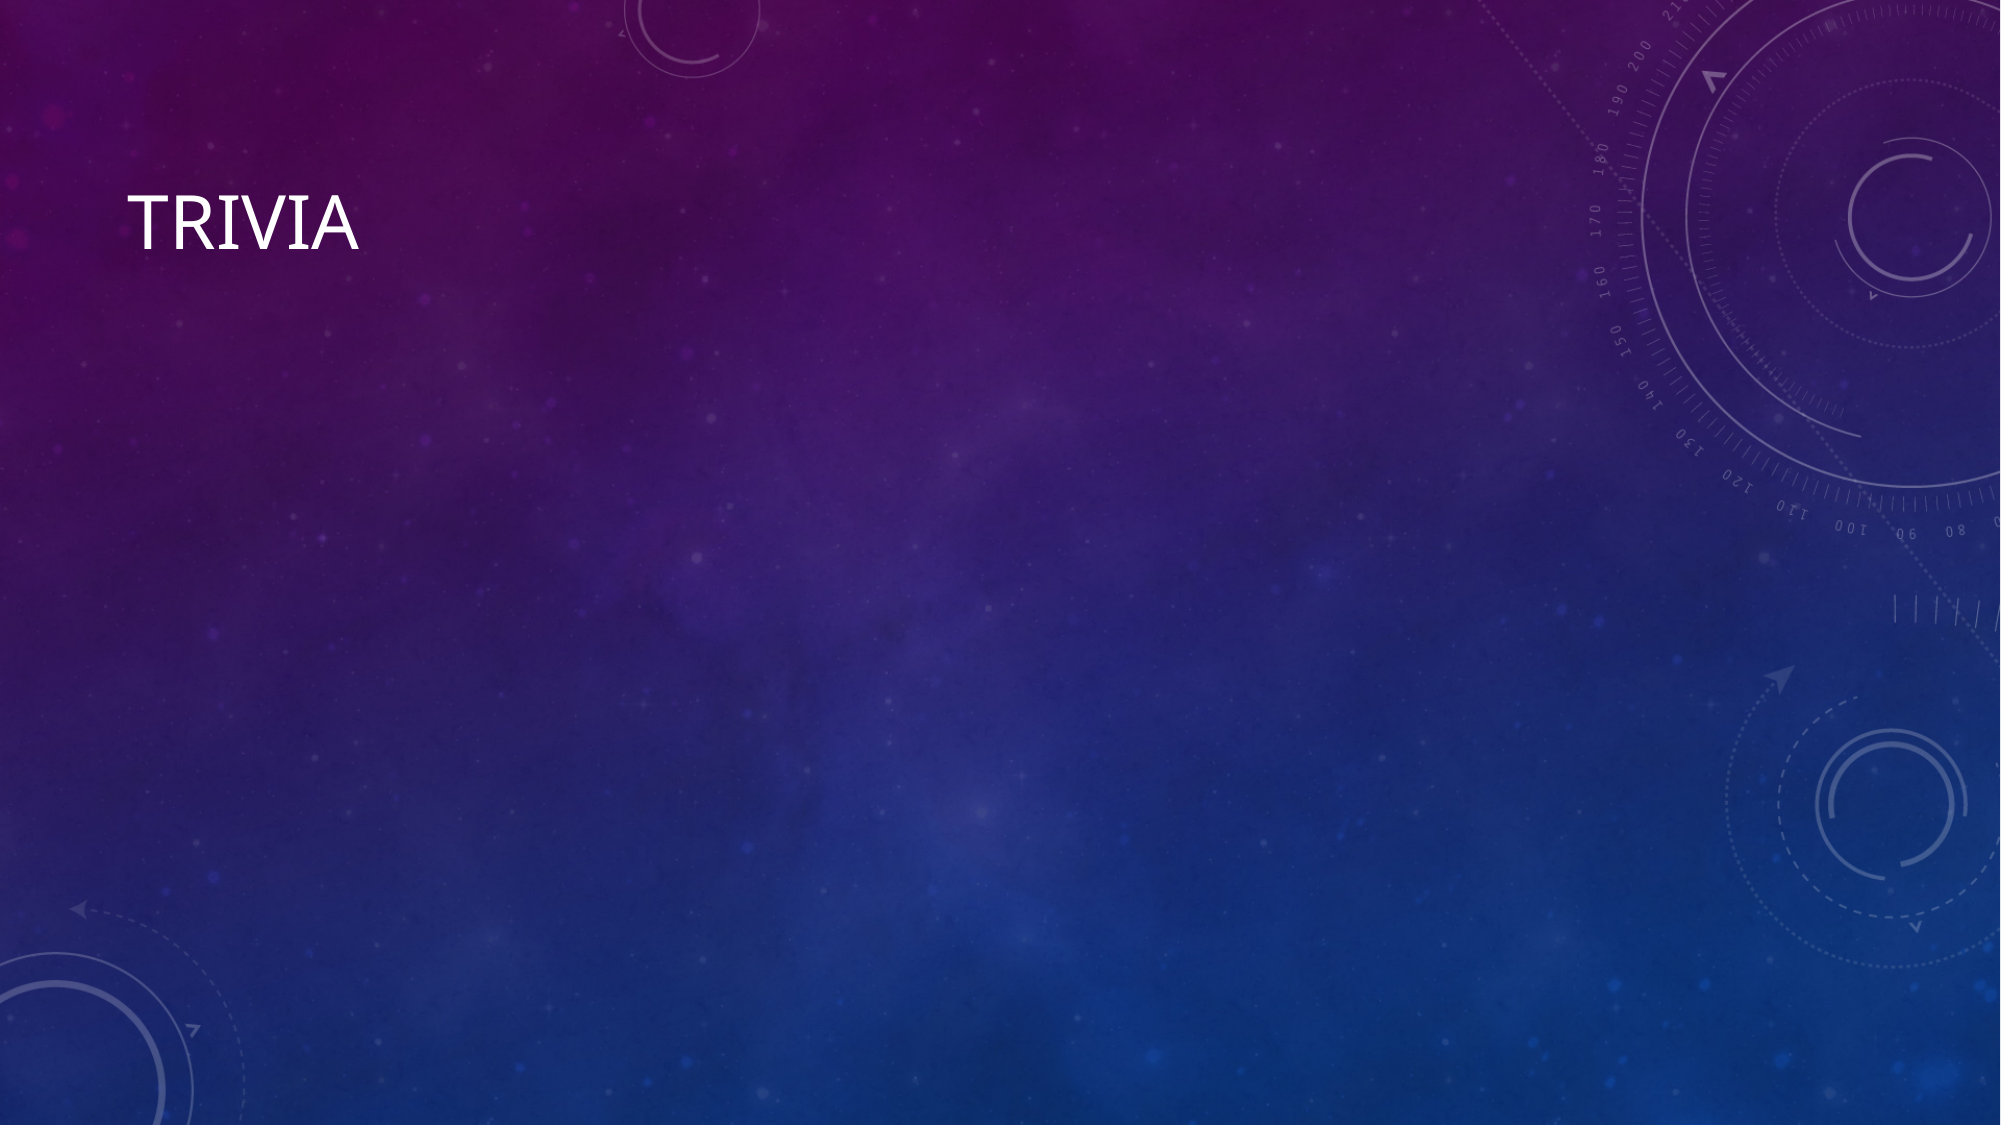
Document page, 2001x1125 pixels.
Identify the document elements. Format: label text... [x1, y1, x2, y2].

title TRIVIA [112, 99, 1775, 339]
picture [0, 0, 2001, 1125]
